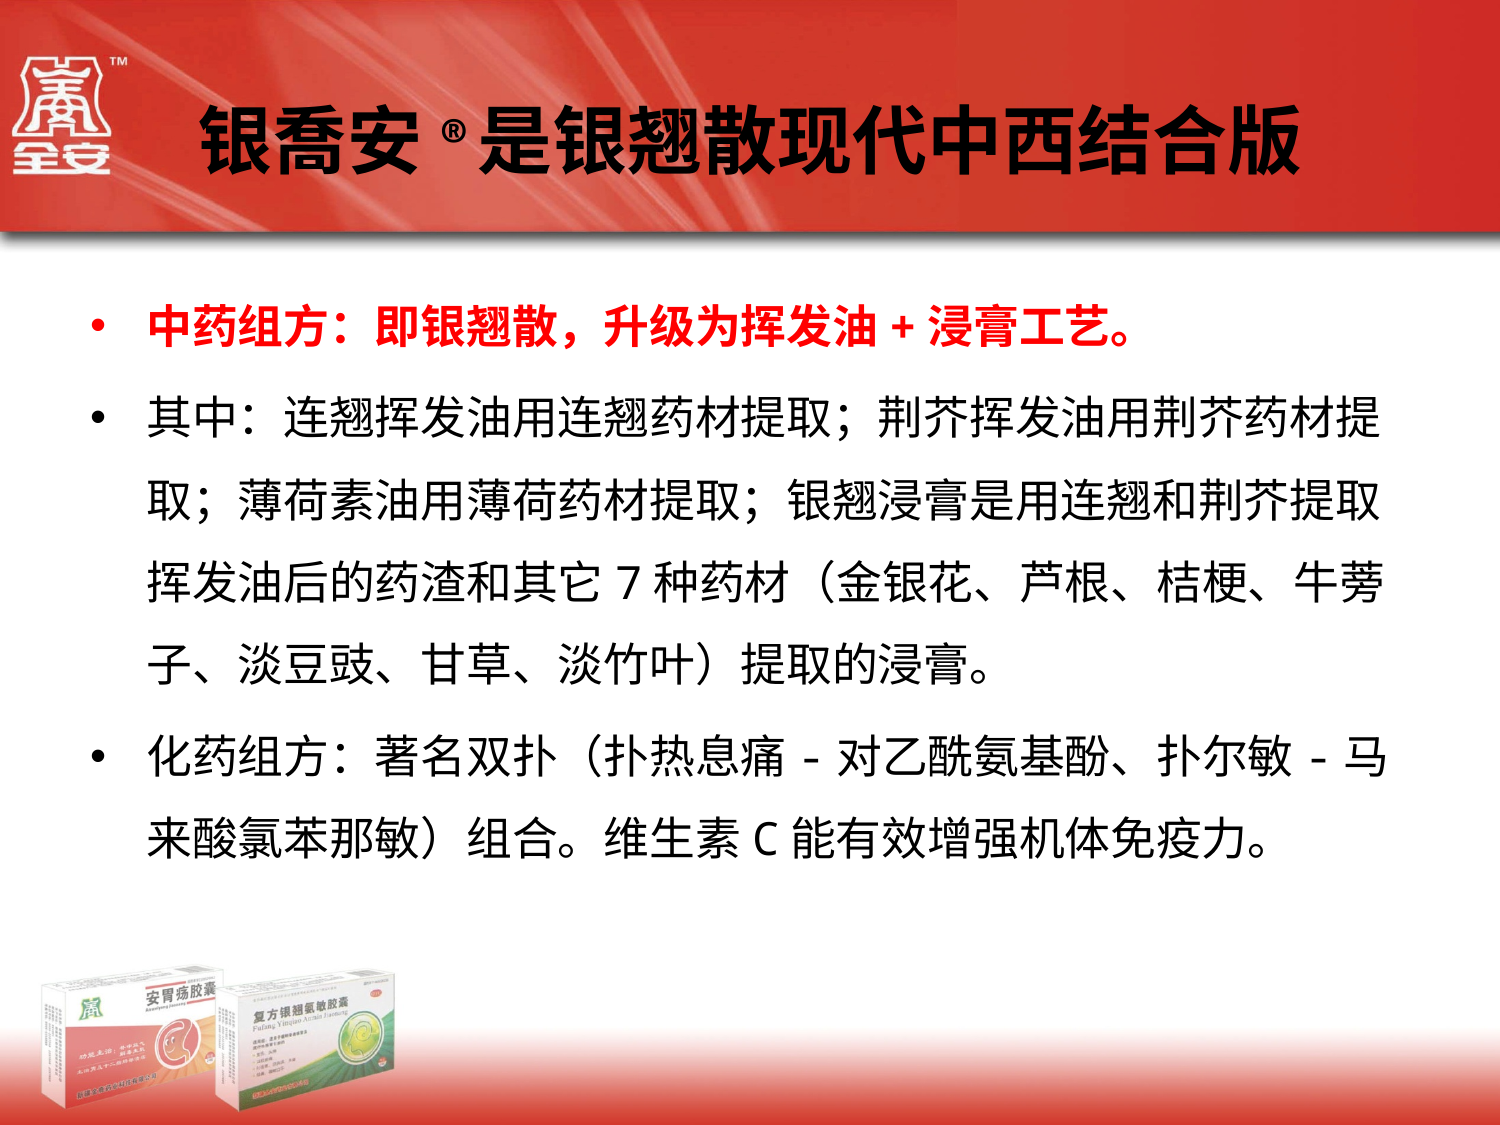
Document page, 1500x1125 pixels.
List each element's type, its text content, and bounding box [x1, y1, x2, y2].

picture [0, 0, 1500, 1125]
list 中药组方：即银翘散，升级为挥发油+浸膏工艺。 其中：连翘挥发油用连翘药材提取；荆芥挥发油用荆芥药材提取；薄荷素油用薄荷药材提取；银翘浸膏是用连翘和荆芥提取挥发油后的药渣和其它7种药材（金银花、芦根、桔梗、牛蒡子、淡豆豉、甘草、淡竹叶）提取的浸膏。 化药组方：著名双扑（扑热息痛-对乙酰氨基酚、扑尔敏-马来酸氯苯那敏）组合。维生素C能有效增强机体免疫力。 [75, 262, 1425, 1005]
title 银喬安®是银翘散现代中西结合版 [75, 45, 1425, 233]
